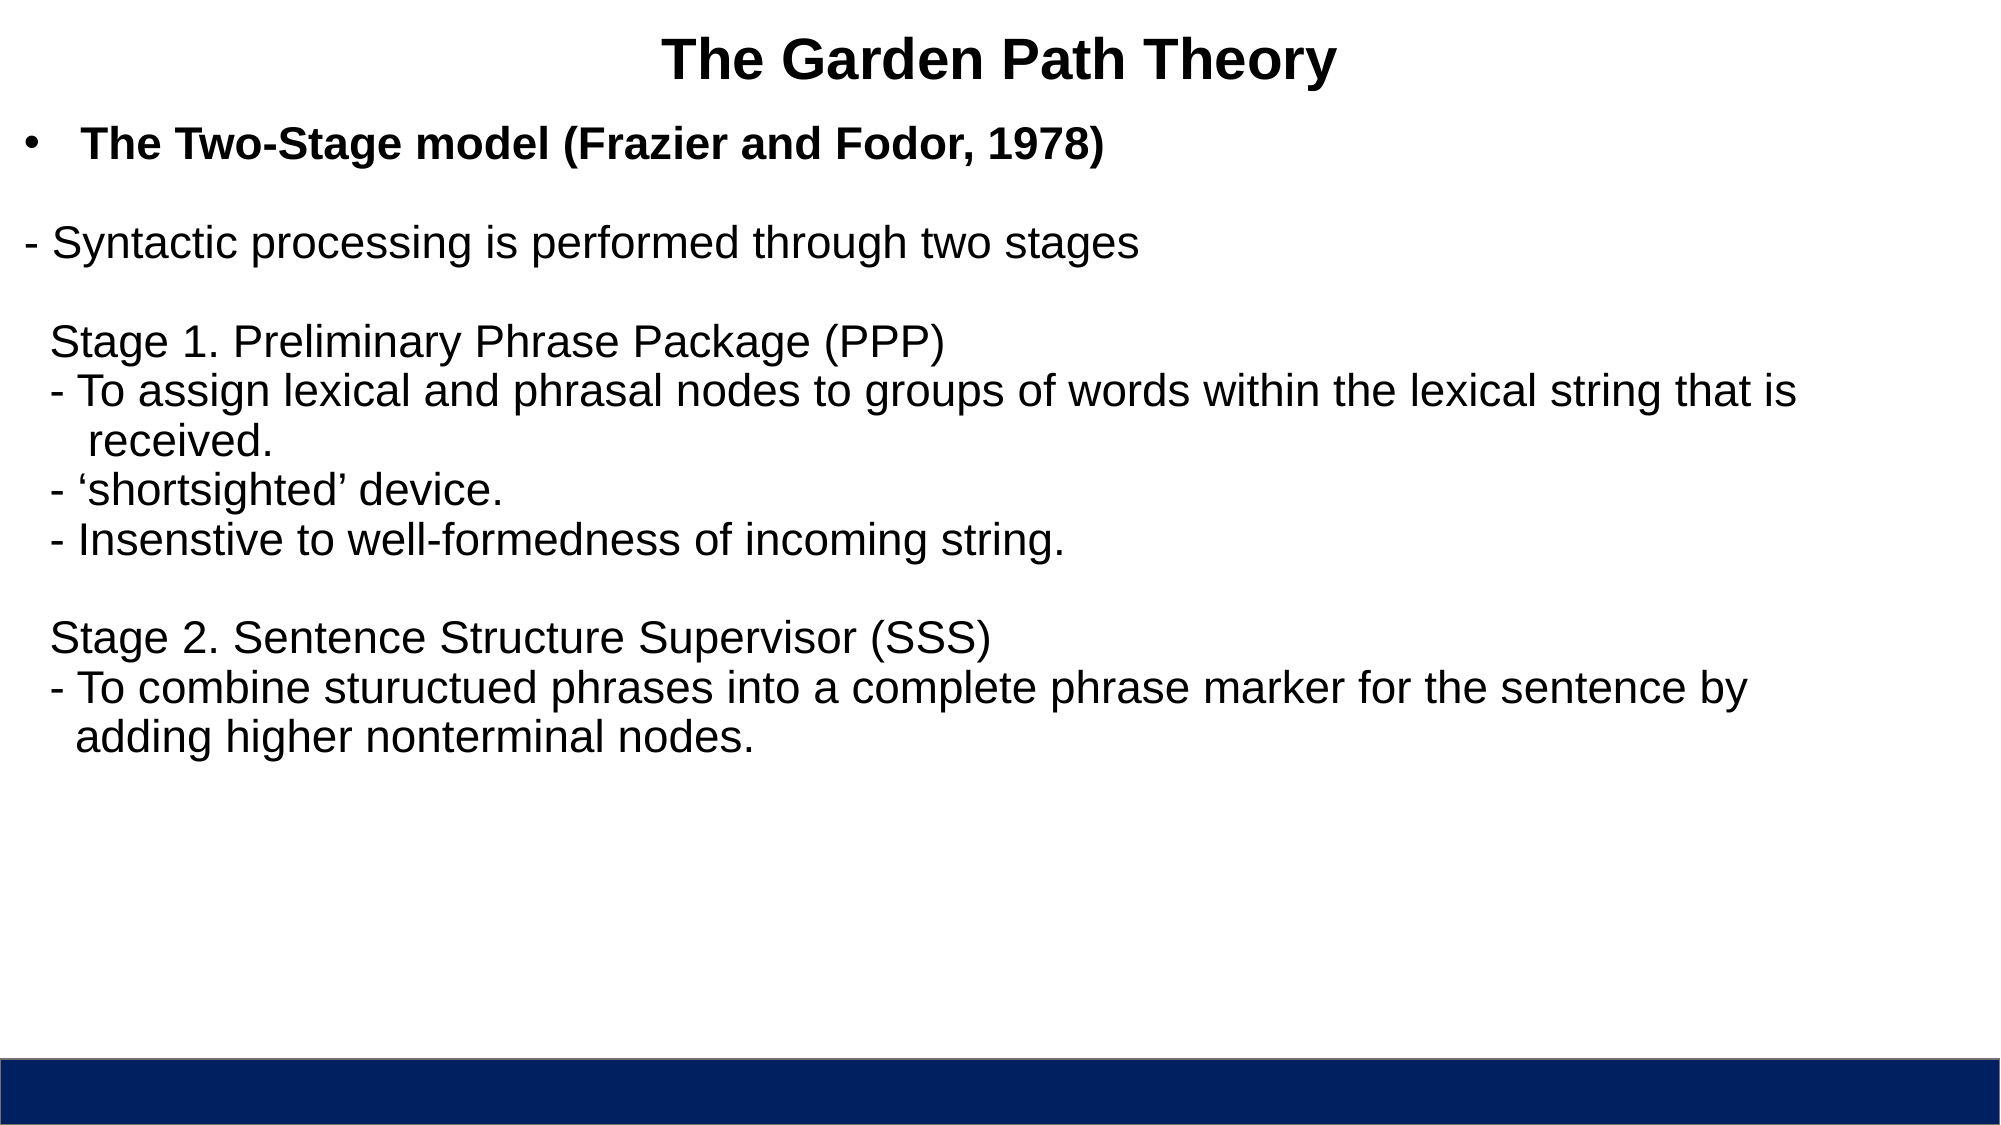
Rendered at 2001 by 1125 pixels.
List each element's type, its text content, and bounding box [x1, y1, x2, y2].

text_box The Garden Path Theory [32, 21, 1968, 107]
text_box [9, 1058, 790, 1104]
text_box The Two-Stage model (Frazier and Fodor, 1978) - Syntactic processing is performed through two stages Stage 1. Preliminary Phrase Package (PPP) - To assign lexical and phrasal nodes to groups of words within the lexical string that is received. - ‘shortsighted’ device. - Insenstive to well-formedness of incoming string. Stage 2. Sentence Structure Supervisor (SSS) - To combine stuructued phrases into a complete phrase marker for the sentence by adding higher nonterminal nodes. [9, 106, 1944, 771]
text_box [0, 1058, 2000, 1125]
